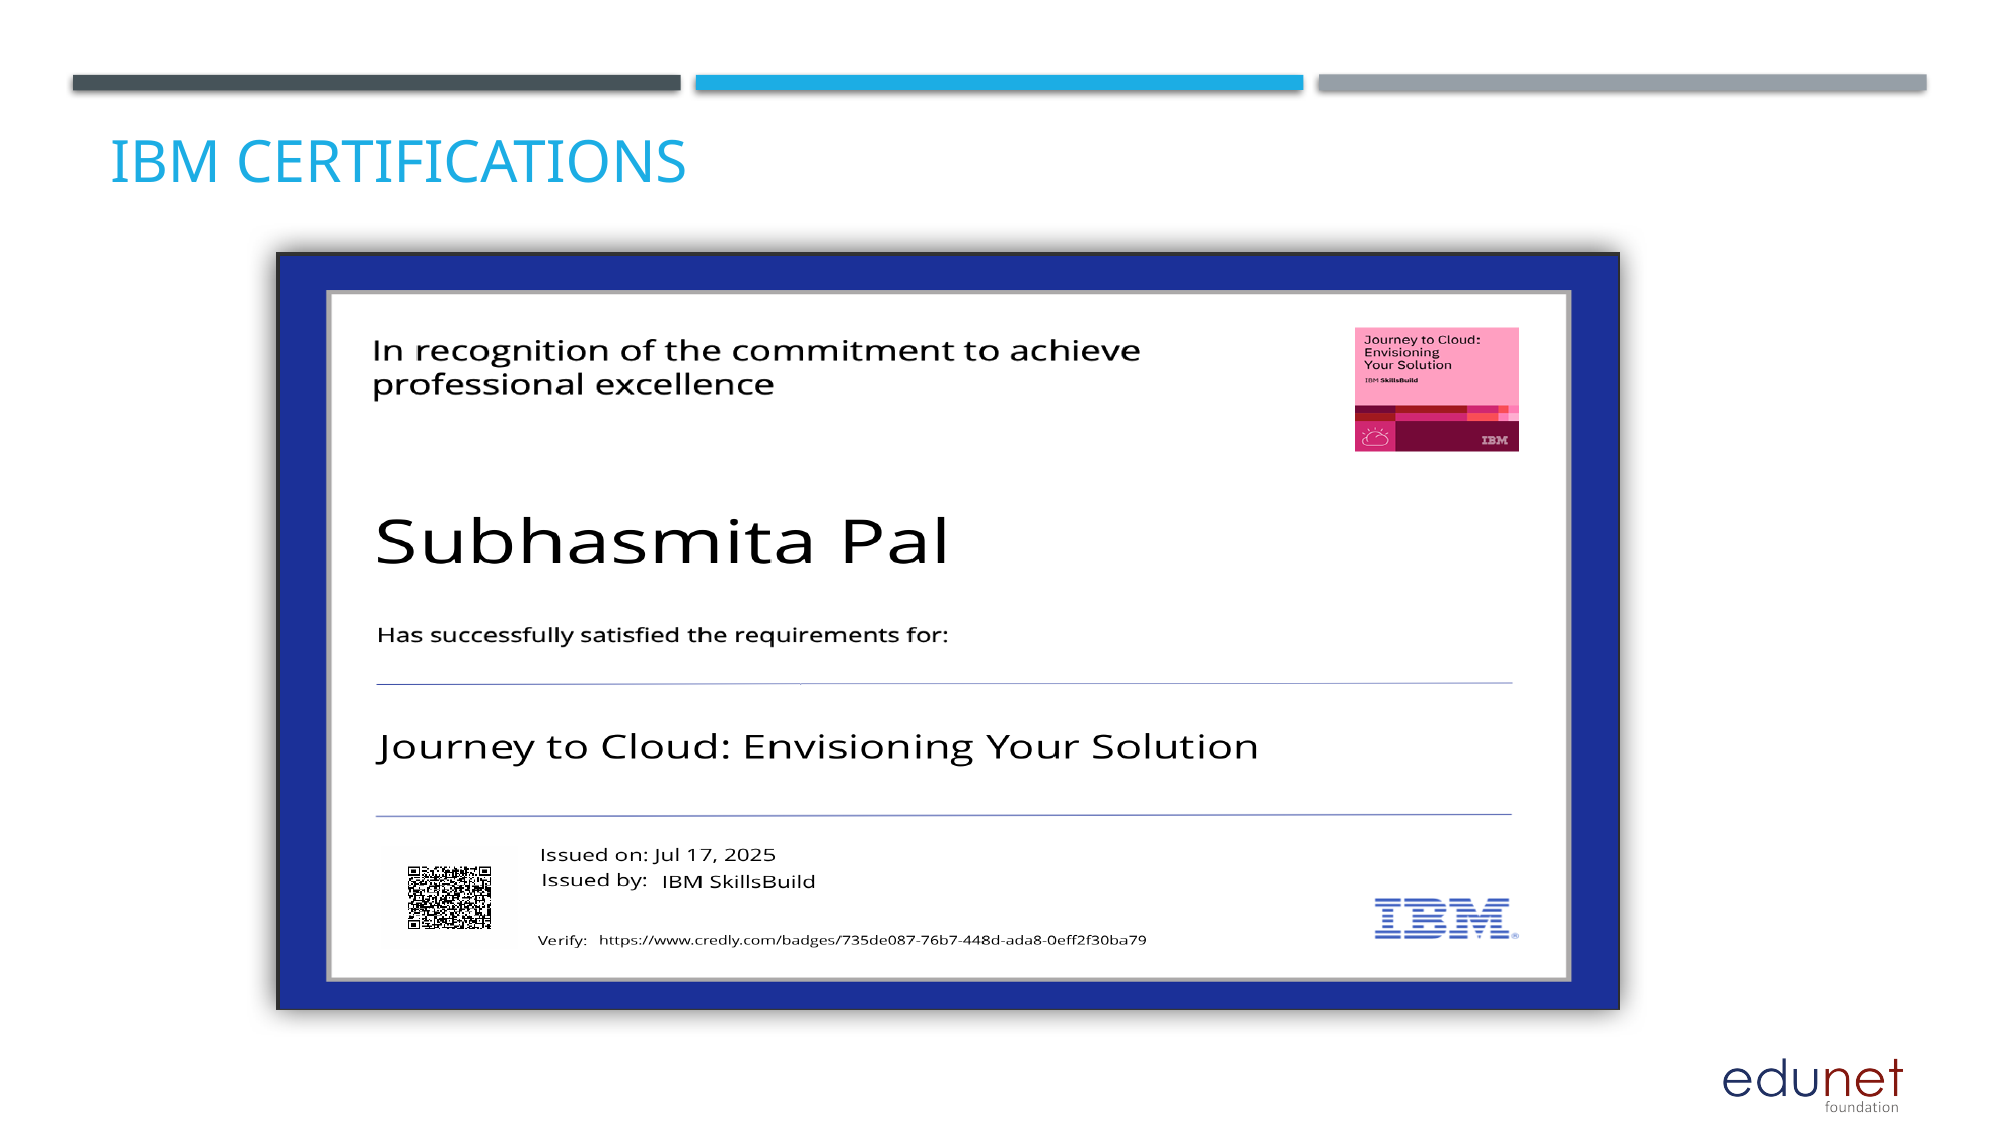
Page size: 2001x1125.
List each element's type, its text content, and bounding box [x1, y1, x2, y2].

picture [1719, 1056, 1905, 1116]
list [275, 252, 1620, 1011]
title IBM Certifications [95, 115, 1905, 203]
